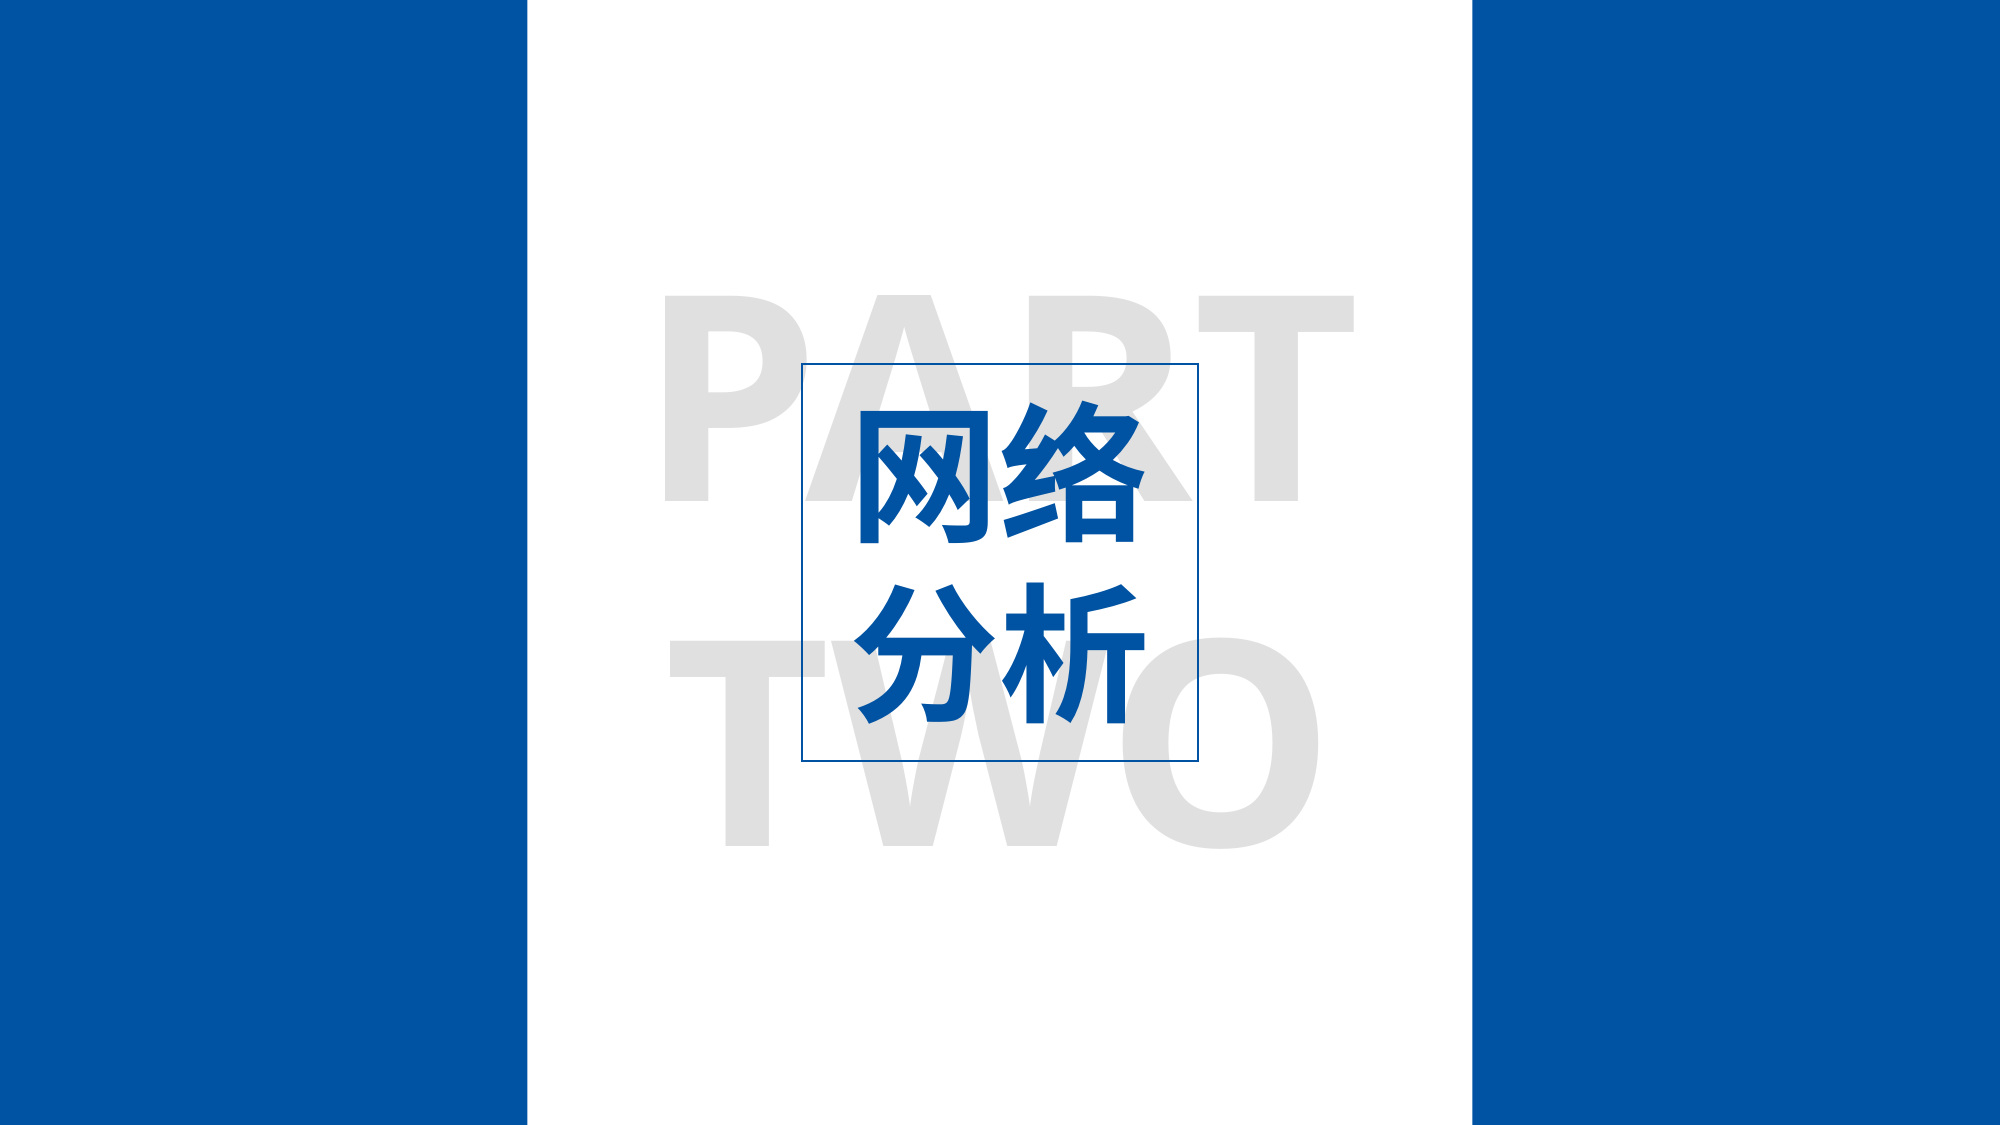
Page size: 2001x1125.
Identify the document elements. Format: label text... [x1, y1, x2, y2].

text_box [0, 0, 529, 1125]
text_box PART TWO [529, 206, 1471, 912]
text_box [801, 364, 1199, 761]
text_box [1471, 0, 2000, 1125]
